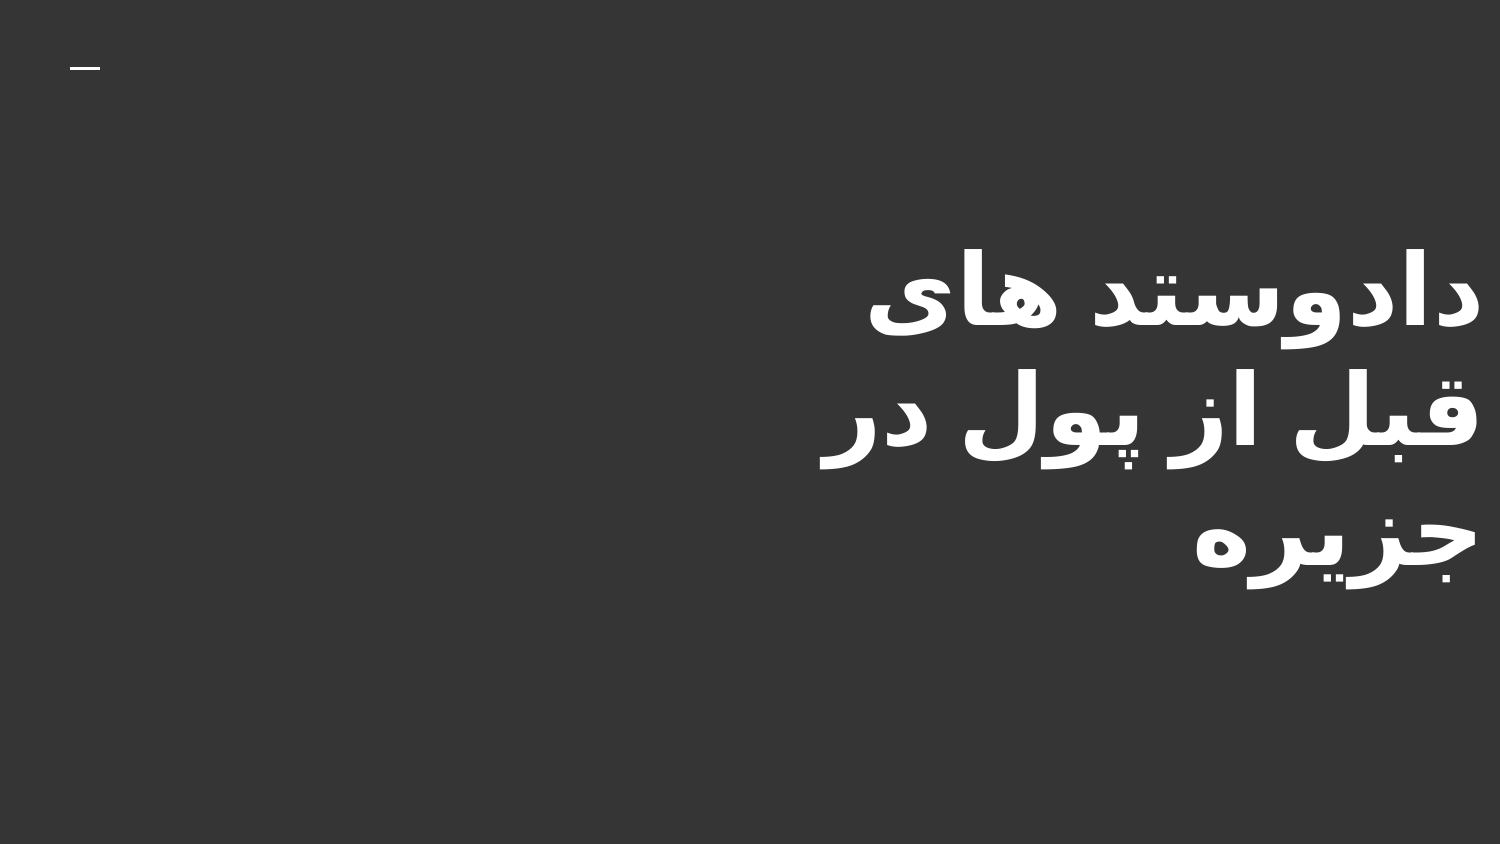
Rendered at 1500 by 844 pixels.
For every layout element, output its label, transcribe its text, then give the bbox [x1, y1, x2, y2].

title دادوستد های قبل از پول در جزیره [689, 106, 1500, 705]
